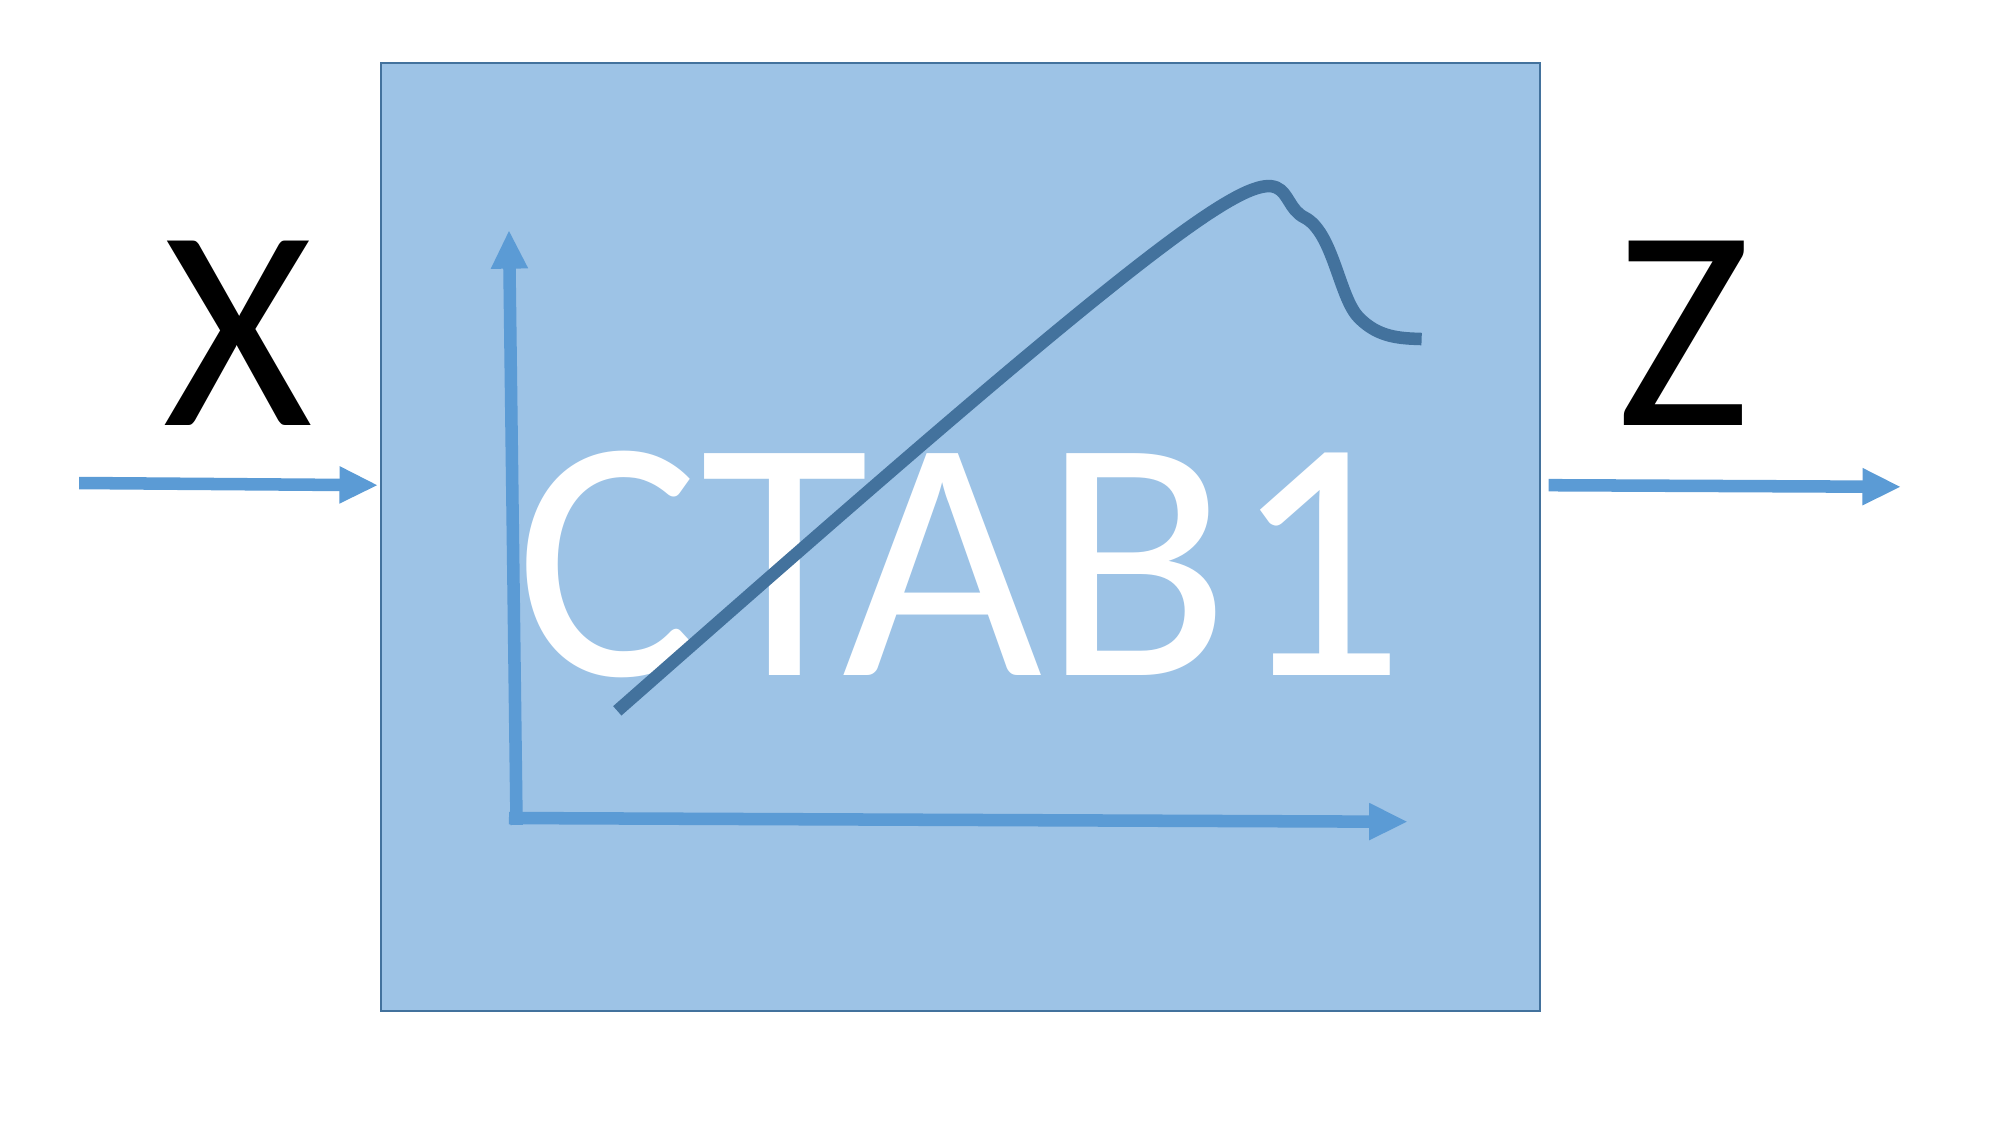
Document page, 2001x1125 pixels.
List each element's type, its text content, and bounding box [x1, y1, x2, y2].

text_box X [148, 130, 380, 491]
text_box [1541, 62, 1941, 618]
text_box Z [1602, 130, 1859, 485]
text_box CTAB1 [380, 62, 1541, 1012]
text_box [509, 231, 1407, 825]
text_box [1407, 337, 1422, 346]
text_box [1182, 185, 1321, 231]
text_box Z [1602, 487, 1859, 491]
